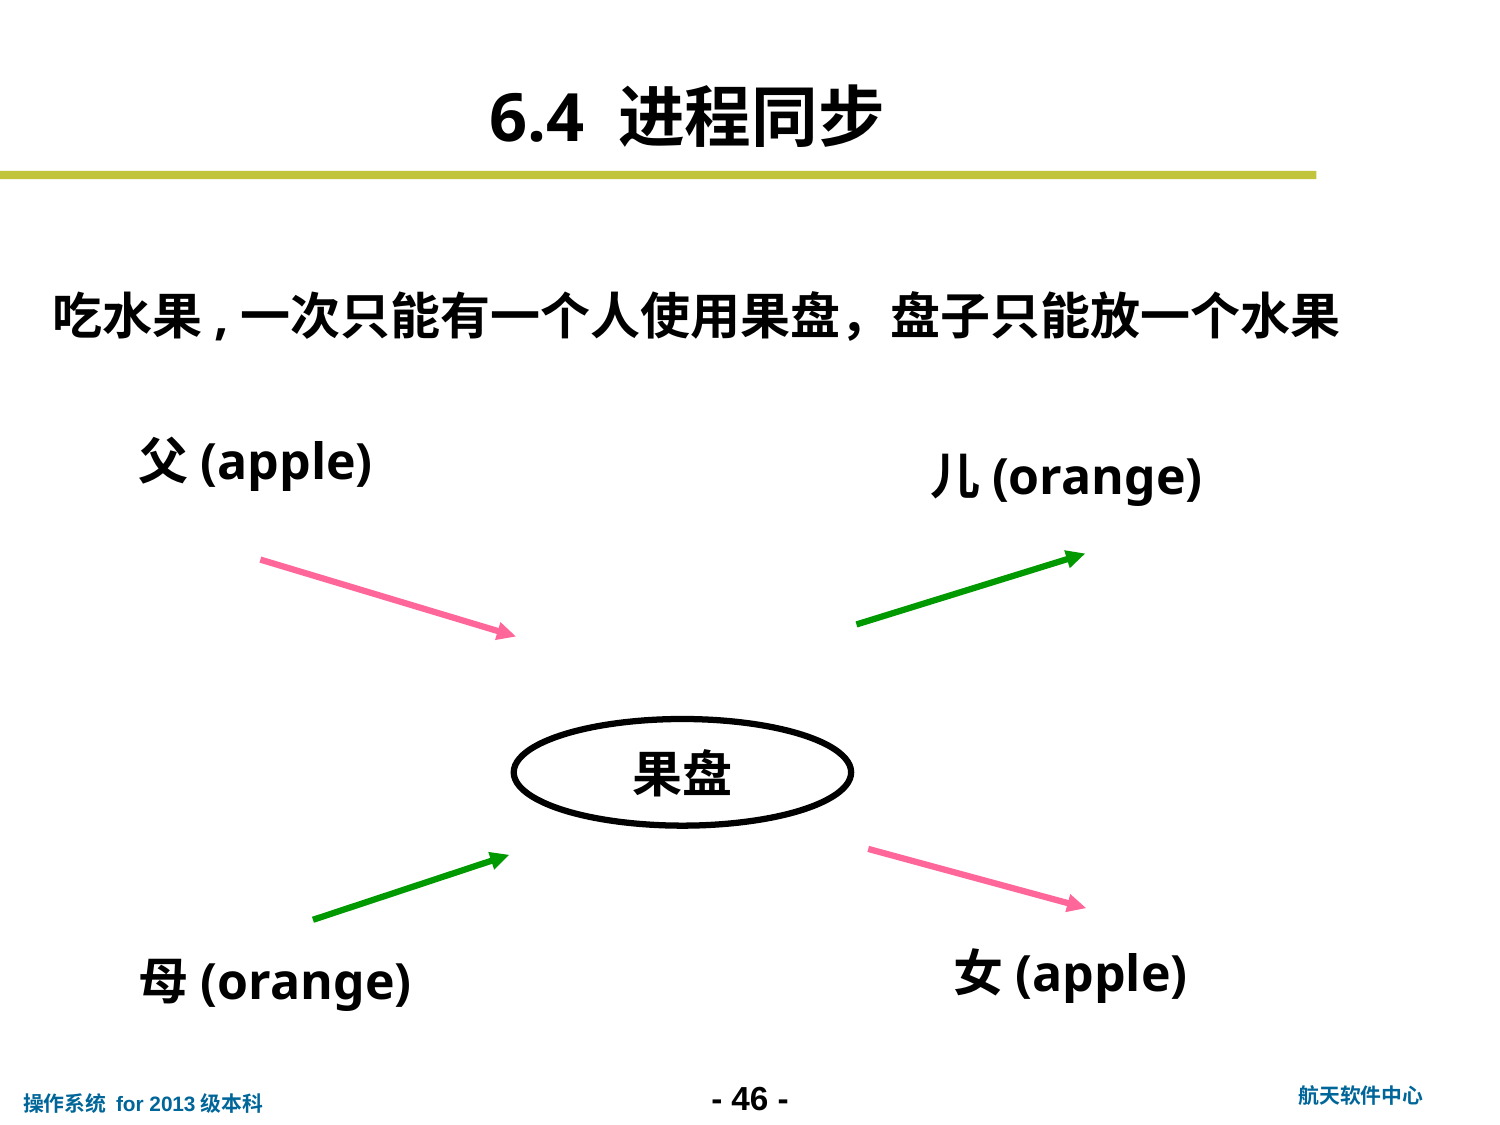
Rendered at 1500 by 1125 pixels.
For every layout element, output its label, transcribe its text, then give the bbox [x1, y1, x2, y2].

text_box 6.4 进程同步 [474, 67, 1063, 163]
text_box 母(orange) [123, 941, 536, 1018]
text_box 父(apple) [123, 422, 497, 498]
text_box 女(apple) [938, 933, 1312, 1009]
text_box 儿(orange) [915, 436, 1327, 513]
text_box 吃水果,一次只能有一个人使用果盘，盘子只能放一个水果 [37, 276, 1413, 352]
text_box [856, 551, 1085, 625]
text_box [312, 852, 510, 920]
text_box [260, 559, 516, 639]
text_box [868, 848, 1086, 911]
text_box 果盘 [513, 718, 852, 826]
